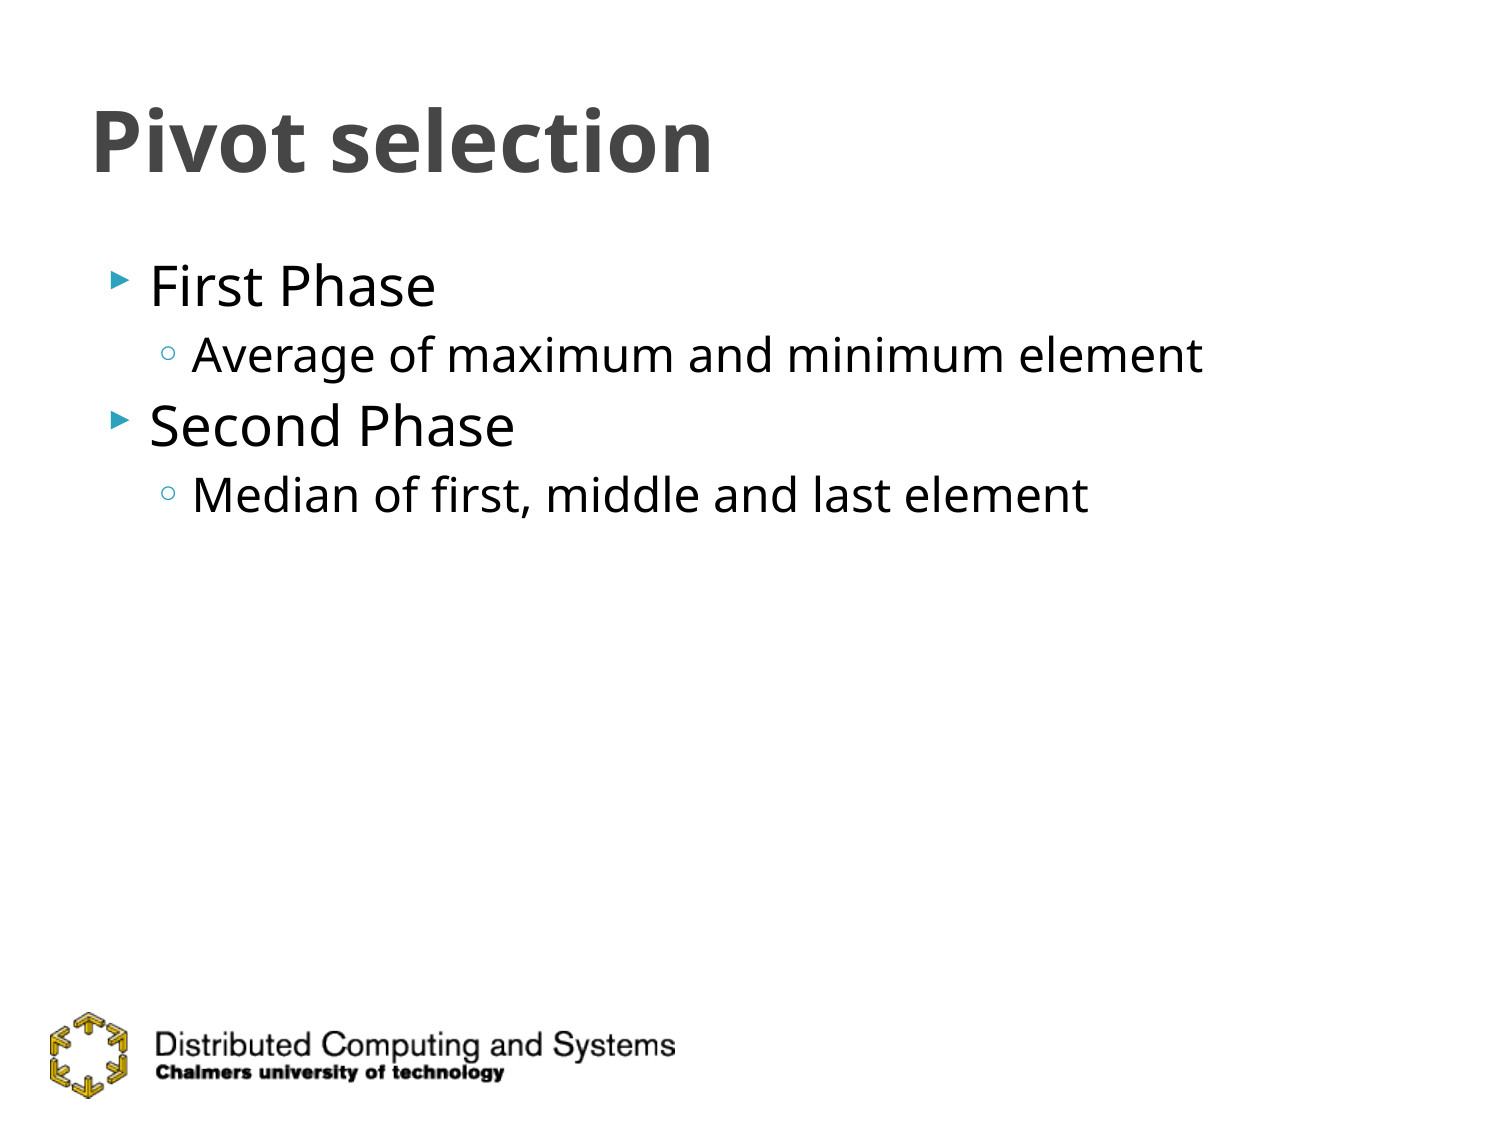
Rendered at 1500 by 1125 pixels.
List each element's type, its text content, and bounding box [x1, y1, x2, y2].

picture [50, 1012, 675, 1099]
title Pivot selection [75, 45, 1425, 233]
list First Phase Average of maximum and minimum element Second Phase Median of first, middle and last element [75, 243, 1425, 986]
